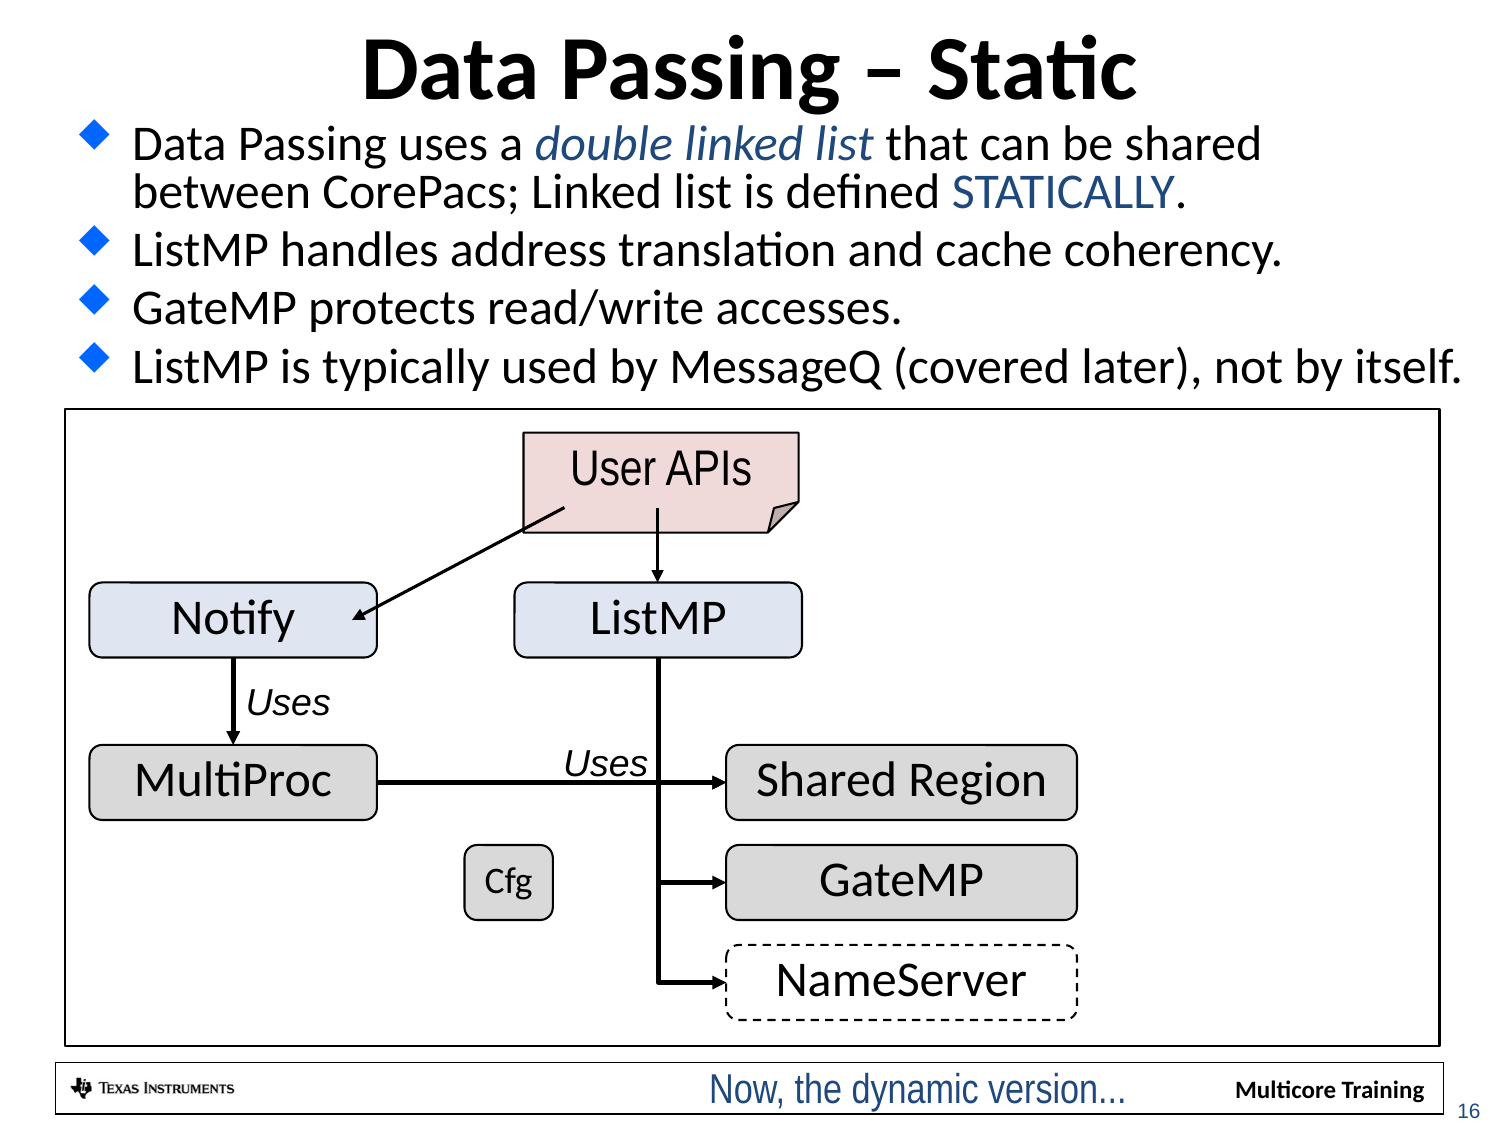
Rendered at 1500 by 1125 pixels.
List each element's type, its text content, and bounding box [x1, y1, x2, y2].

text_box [579, 735, 805, 805]
text_box 16 [1416, 1090, 1500, 1125]
text_box User APIs [523, 432, 799, 533]
picture [59, 1066, 245, 1110]
text_box Notify [89, 582, 377, 658]
text_box Shared Region [809, 744, 1077, 820]
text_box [351, 507, 565, 621]
text_box Data Passing uses a double linked list that can be shared between CorePacs; Linked list is defined STATICALLY. ListMP handles address translation and cache coherency. GateMP protects read/write accesses. ListMP is typically used by MessageQ (covered later), not by itself. [61, 114, 1479, 401]
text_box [529, 785, 855, 855]
text_box Uses [548, 731, 624, 780]
text_box ListMP [514, 582, 802, 658]
text_box Cfg [464, 844, 553, 921]
text_box Now, the dynamic version... [708, 1071, 1127, 1112]
title Data Passing – Static [74, 0, 1426, 114]
text_box Uses [238, 670, 346, 731]
text_box [64, 409, 1440, 1047]
text_box NameServer [726, 944, 1077, 1021]
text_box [629, 685, 755, 755]
text_box GateMP [726, 844, 1077, 921]
text_box MultiProc [89, 744, 377, 820]
